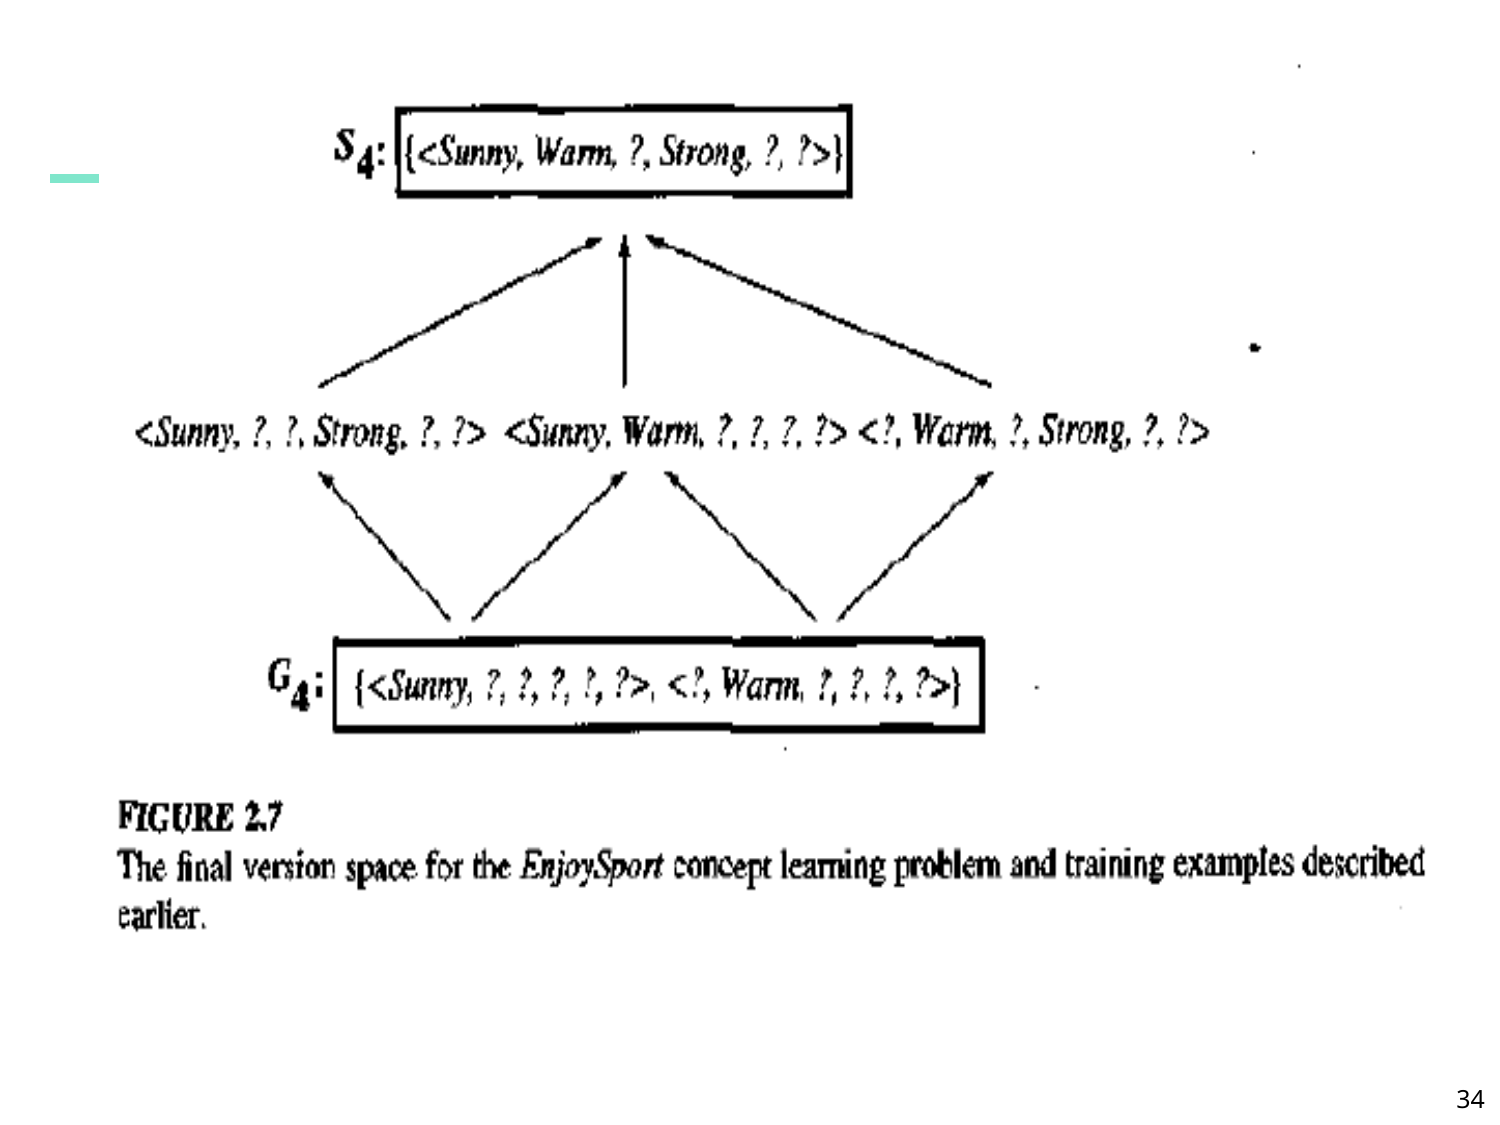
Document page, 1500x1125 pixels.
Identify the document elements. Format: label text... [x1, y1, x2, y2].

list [99, 49, 1451, 988]
text_box ‹#› [1187, 1062, 1500, 1125]
